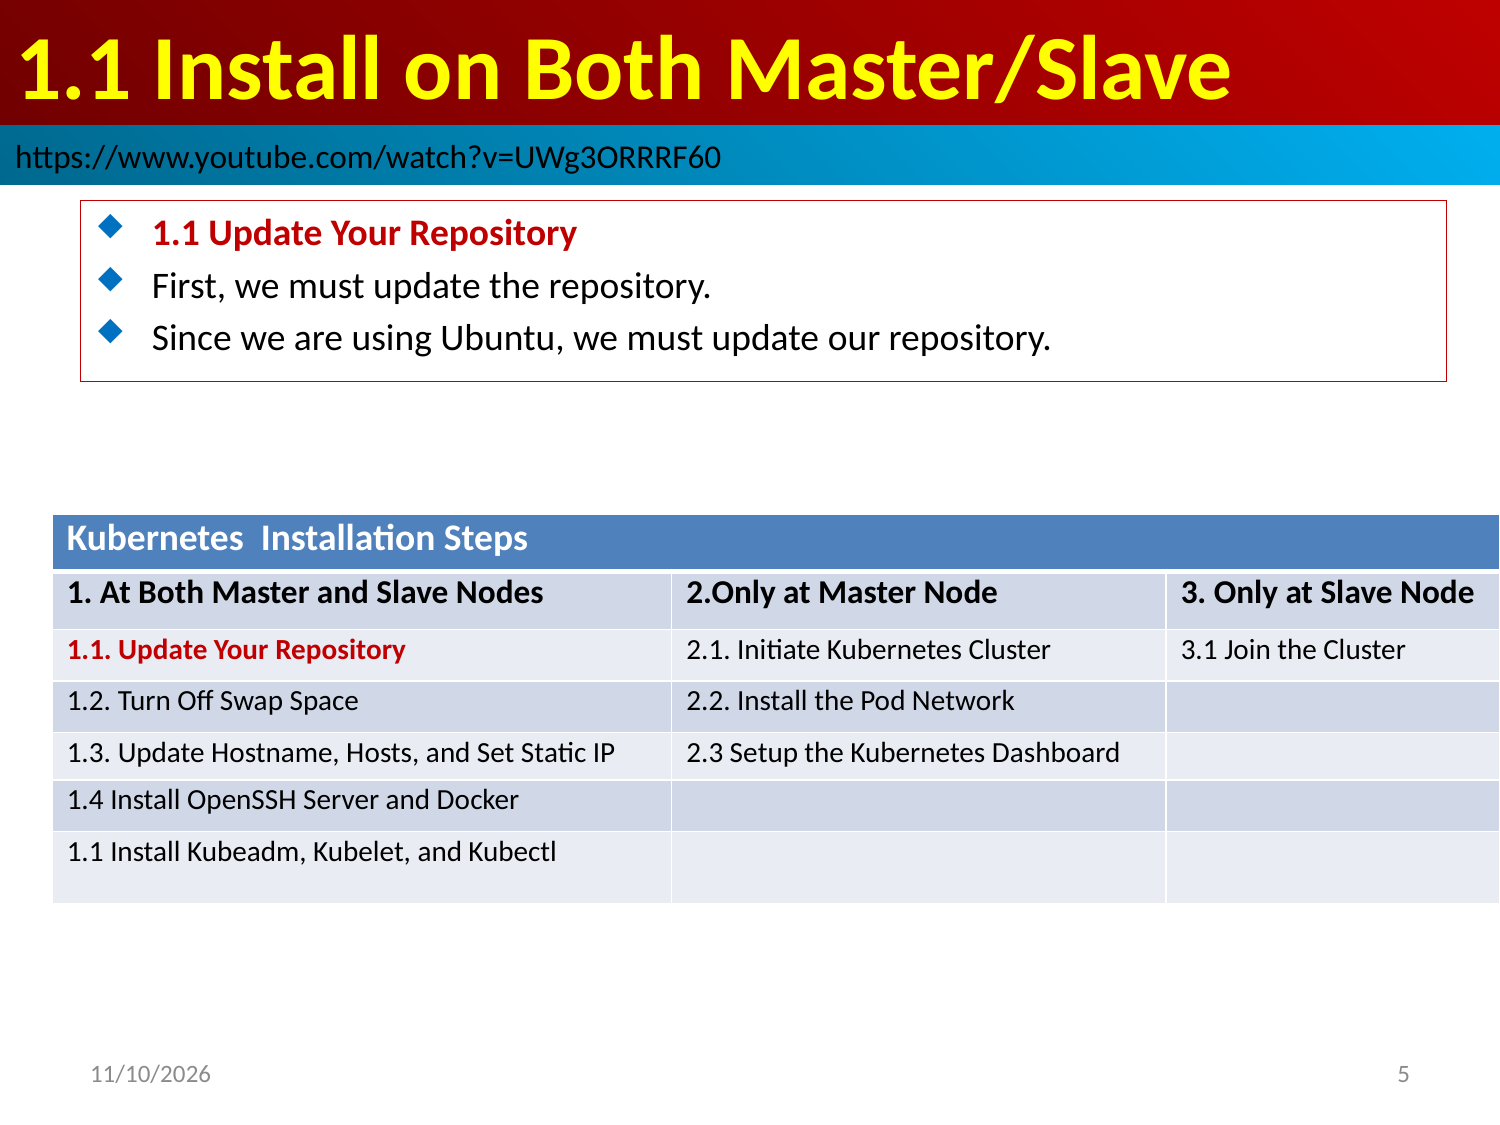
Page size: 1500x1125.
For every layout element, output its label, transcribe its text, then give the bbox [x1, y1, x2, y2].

table_cell 2.1. Initiate Kubernetes Cluster [672, 630, 1165, 680]
table_cell [672, 781, 1165, 831]
text_box https://www.youtube.com/watch?v=UWg3ORRRF60 [0, 125, 1500, 185]
table_cell 1.3. Update Hostname, Hosts, and Set Static IP [53, 733, 671, 779]
table_cell 1.2. Turn Off Swap Space [53, 682, 671, 732]
table_cell [672, 832, 1165, 903]
table_cell 1.4 Install OpenSSH Server and Docker [53, 781, 671, 831]
table_cell 2.3 Setup the Kubernetes Dashboard [672, 733, 1165, 779]
table_cell 3. Only at Slave Node [1167, 574, 1499, 629]
table_cell [1167, 682, 1499, 732]
table_cell 1. At Both Master and Slave Nodes [53, 574, 671, 629]
subtitle 1.1 Update Your Repository First, we must update the repository. Since we are using Ubuntu, we must update our repository. [80, 200, 1447, 382]
table_cell [1167, 781, 1499, 831]
table_cell 1.1 Install Kubeadm, Kubelet, and Kubectl [53, 832, 671, 903]
title 1.1 Install on Both Master/Slave [0, 0, 1500, 125]
table_cell [1167, 733, 1499, 779]
table_header Kubernetes Installation Steps [53, 515, 1499, 569]
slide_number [75, 1042, 425, 1103]
slide_number 5 [1074, 1042, 1425, 1103]
table_cell 2.2. Install the Pod Network [672, 682, 1165, 732]
table_cell 1.1. Update Your Repository [53, 630, 671, 680]
table_cell 2.Only at Master Node [672, 574, 1165, 629]
table_cell 3.1 Join the Cluster [1167, 630, 1499, 680]
table_cell [1167, 832, 1499, 903]
